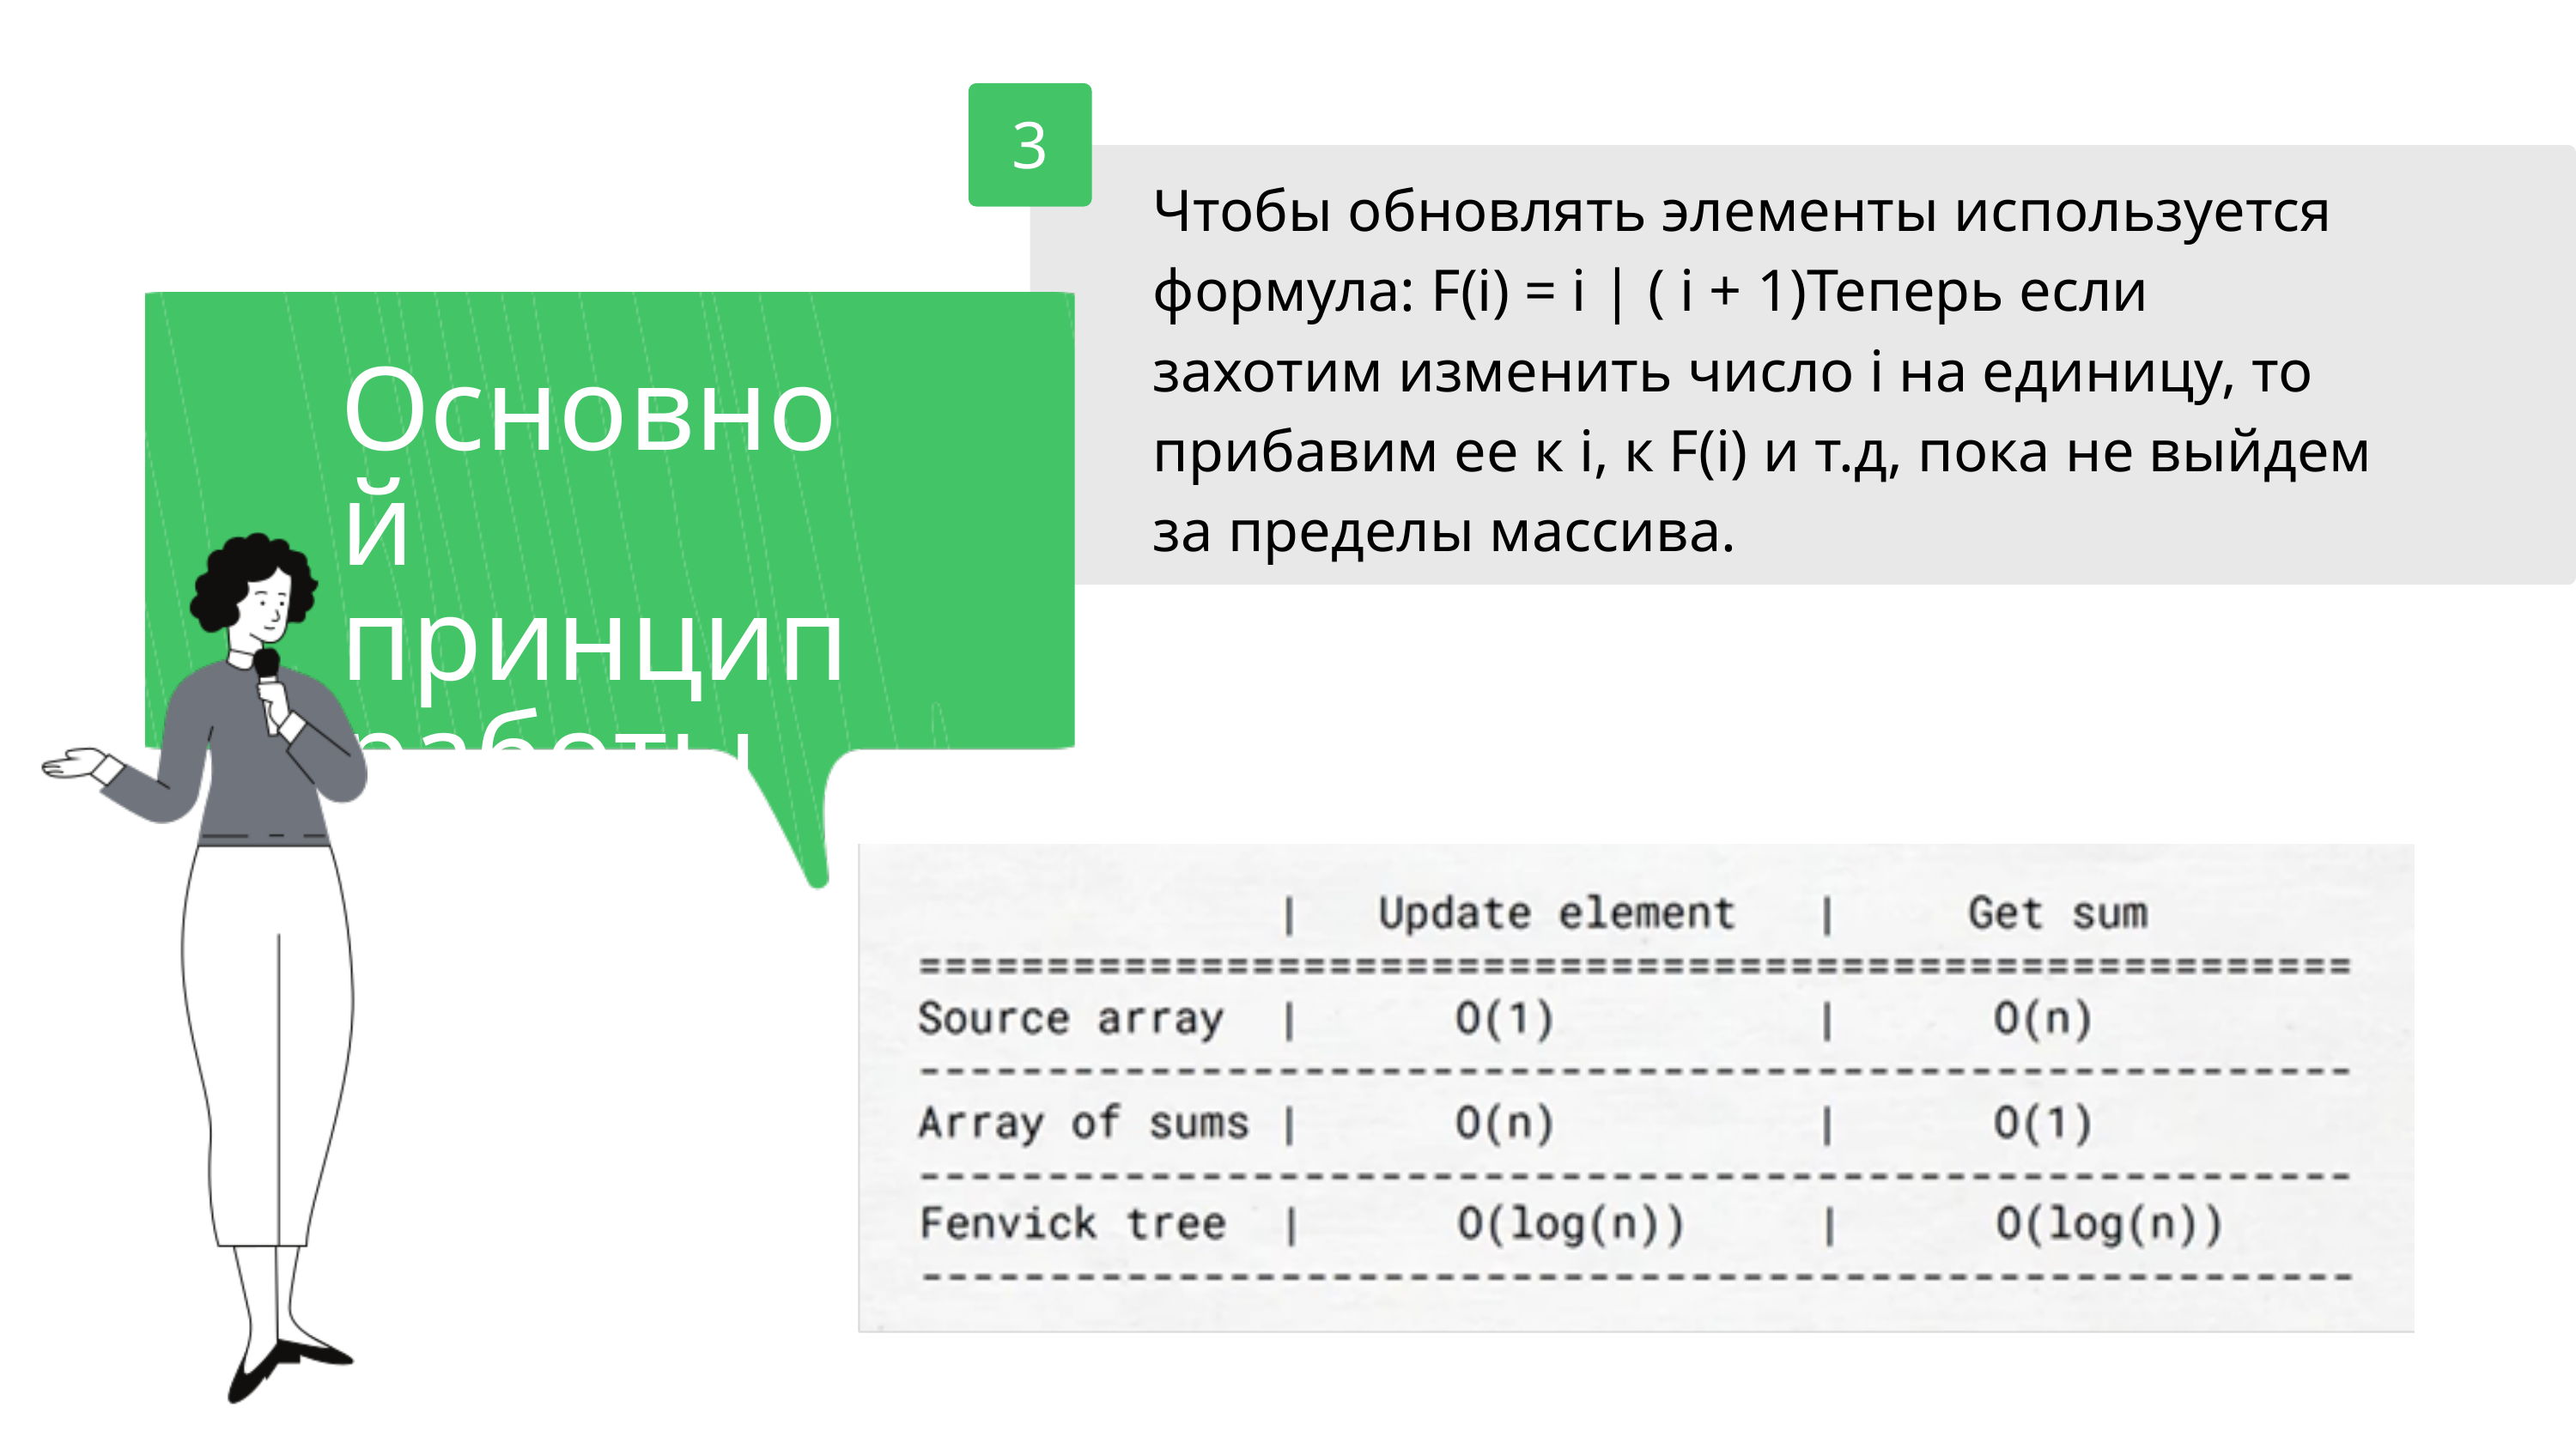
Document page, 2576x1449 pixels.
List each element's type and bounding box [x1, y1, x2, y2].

text_box [144, 292, 1075, 894]
picture [39, 531, 368, 1409]
text_box [968, 82, 1092, 207]
text_box [1030, 144, 2576, 585]
picture [857, 844, 2415, 1339]
